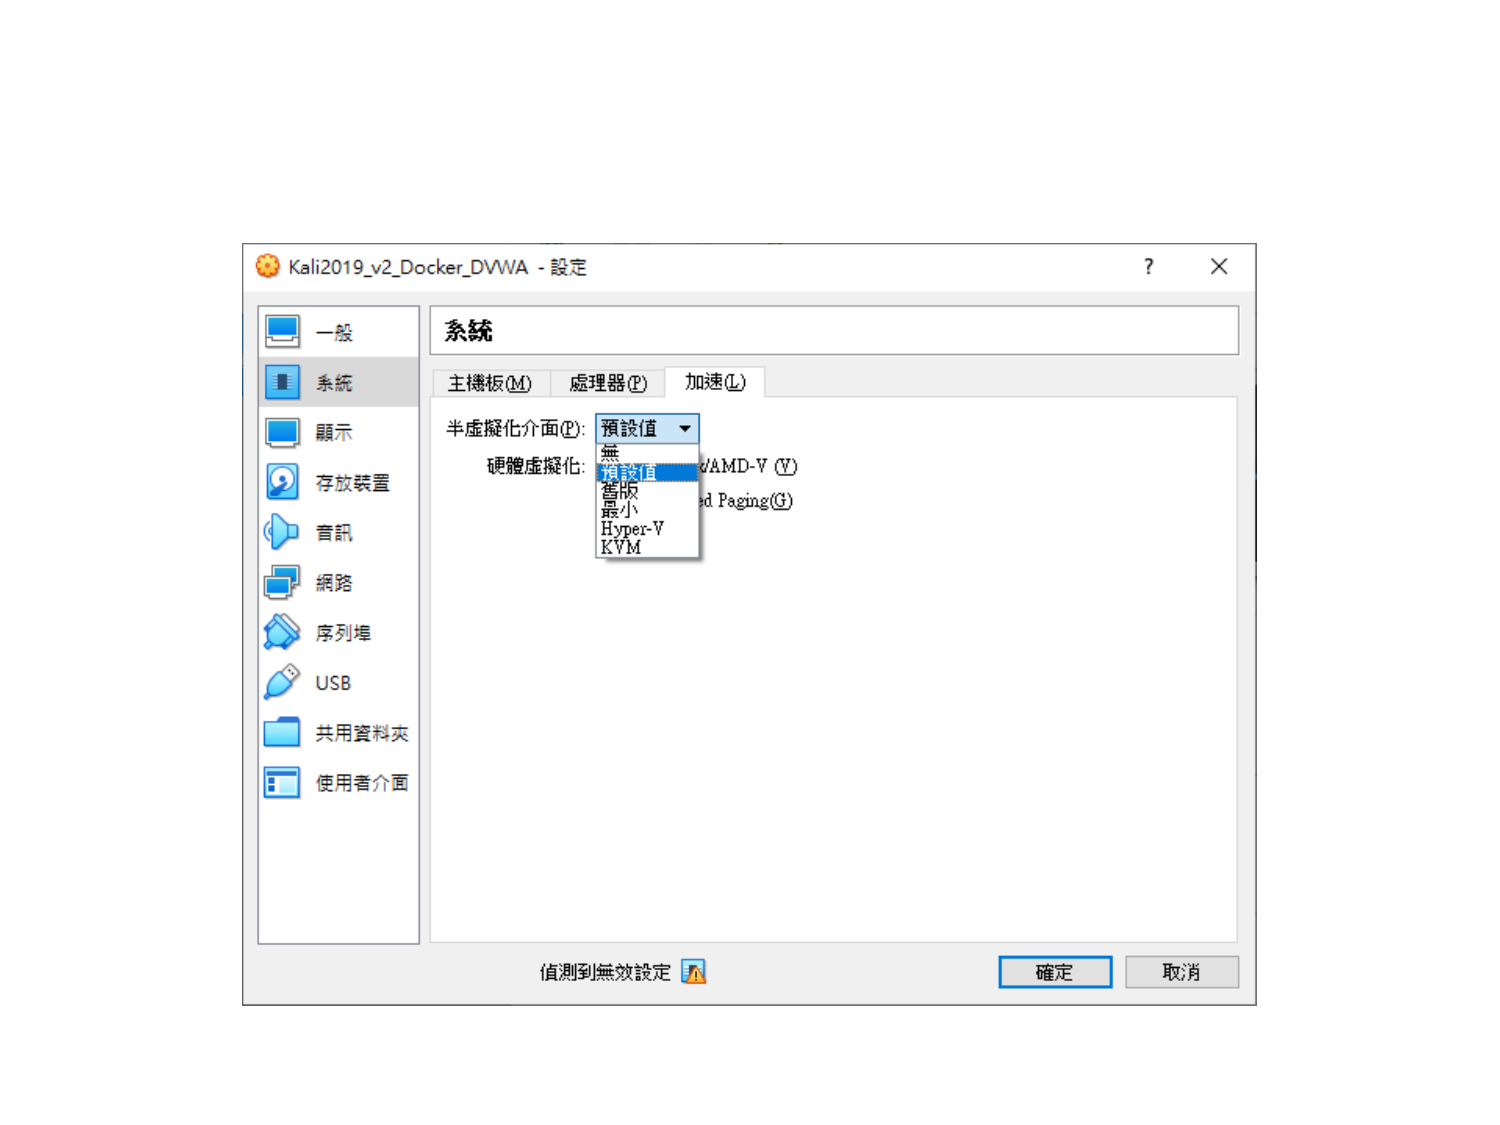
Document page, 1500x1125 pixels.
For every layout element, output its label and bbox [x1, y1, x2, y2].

picture [242, 243, 1258, 1007]
